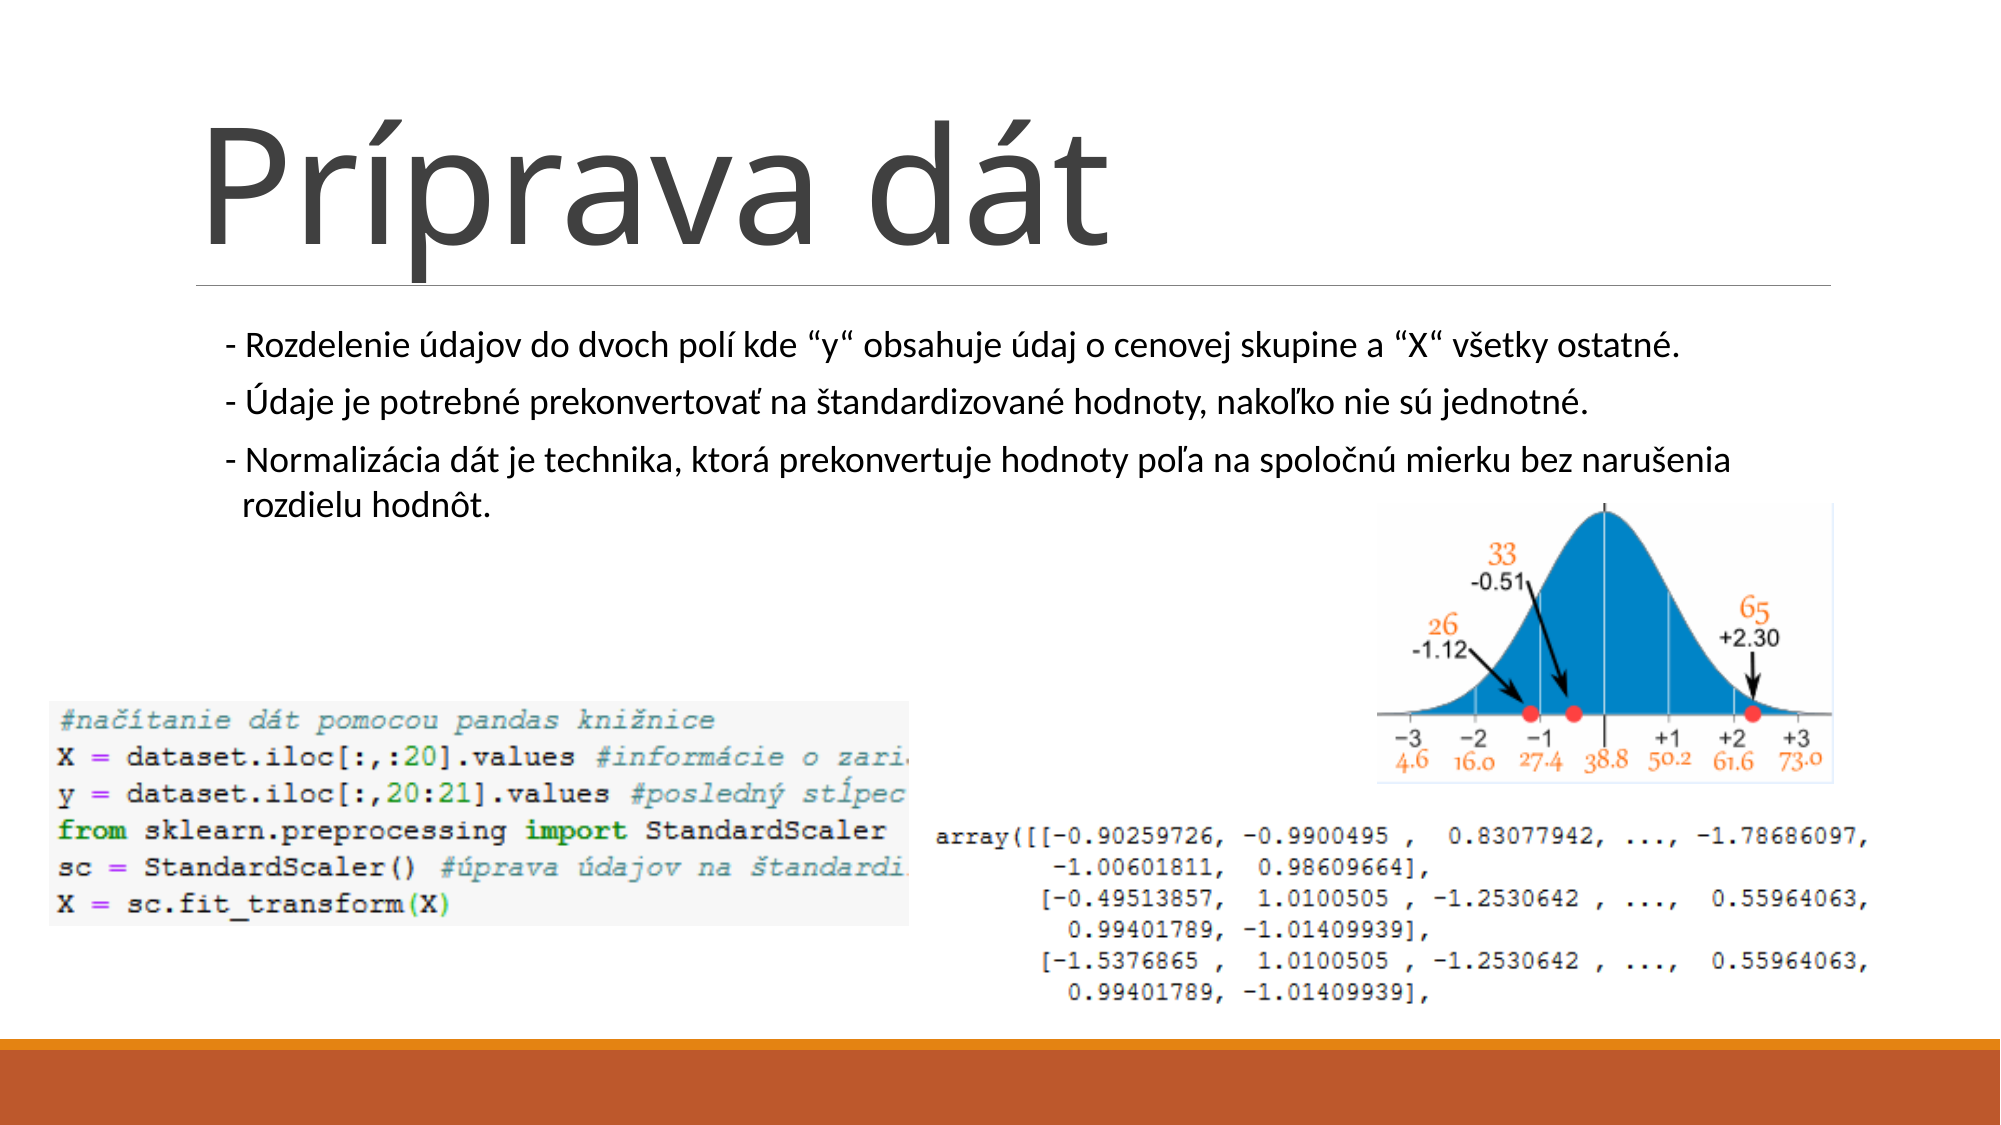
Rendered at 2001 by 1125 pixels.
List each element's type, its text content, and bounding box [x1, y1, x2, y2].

title Príprava dát [180, 47, 1830, 285]
text_box - Normalizácia dát je technika, ktorá prekonvertuje hodnoty poľa na spoločnú mierku bez narušenia rozdielu hodnôt. [210, 428, 1830, 533]
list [48, 700, 909, 927]
picture [1376, 502, 1835, 785]
text_box - Údaje je potrebné prekonvertovať na štandardizované hodnoty, nakoľko nie sú jednotné. [210, 370, 1830, 428]
picture [932, 811, 1883, 1015]
text_box - Rozdelenie údajov do dvoch polí kde “y“ obsahuje údaj o cenovej skupine a “X“ všetky ostatné. [210, 312, 1830, 370]
